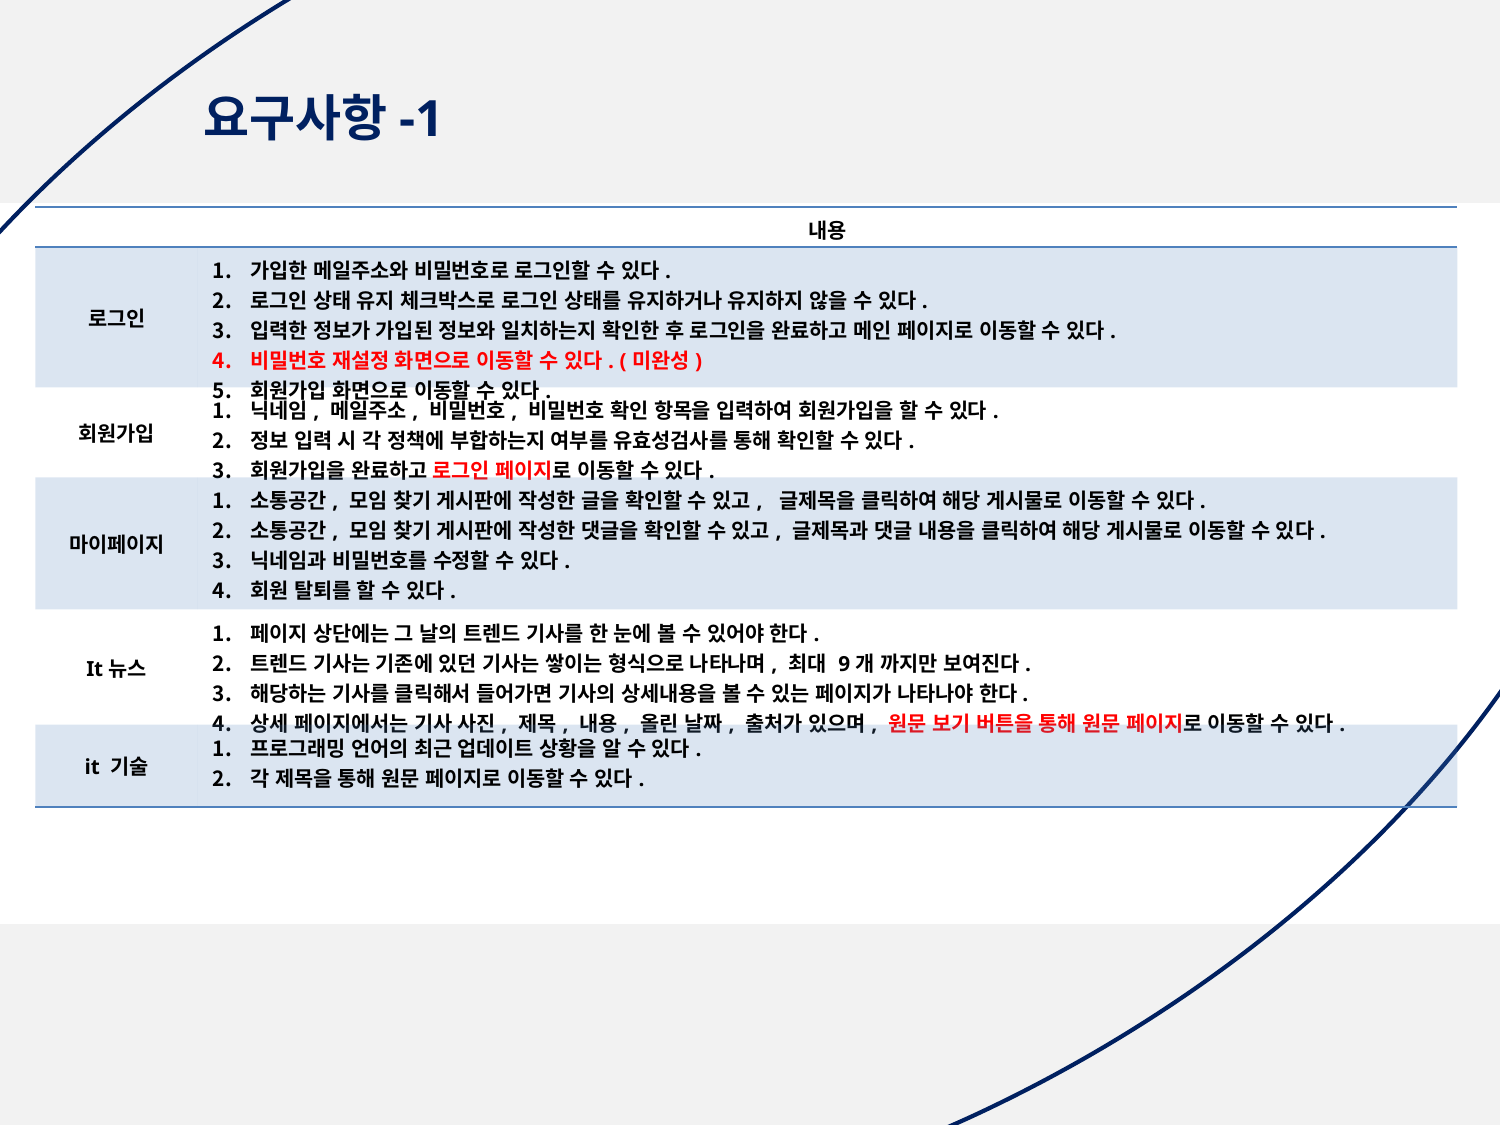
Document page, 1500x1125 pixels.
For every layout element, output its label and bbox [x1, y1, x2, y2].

text_box [0, 0, 1500, 1125]
